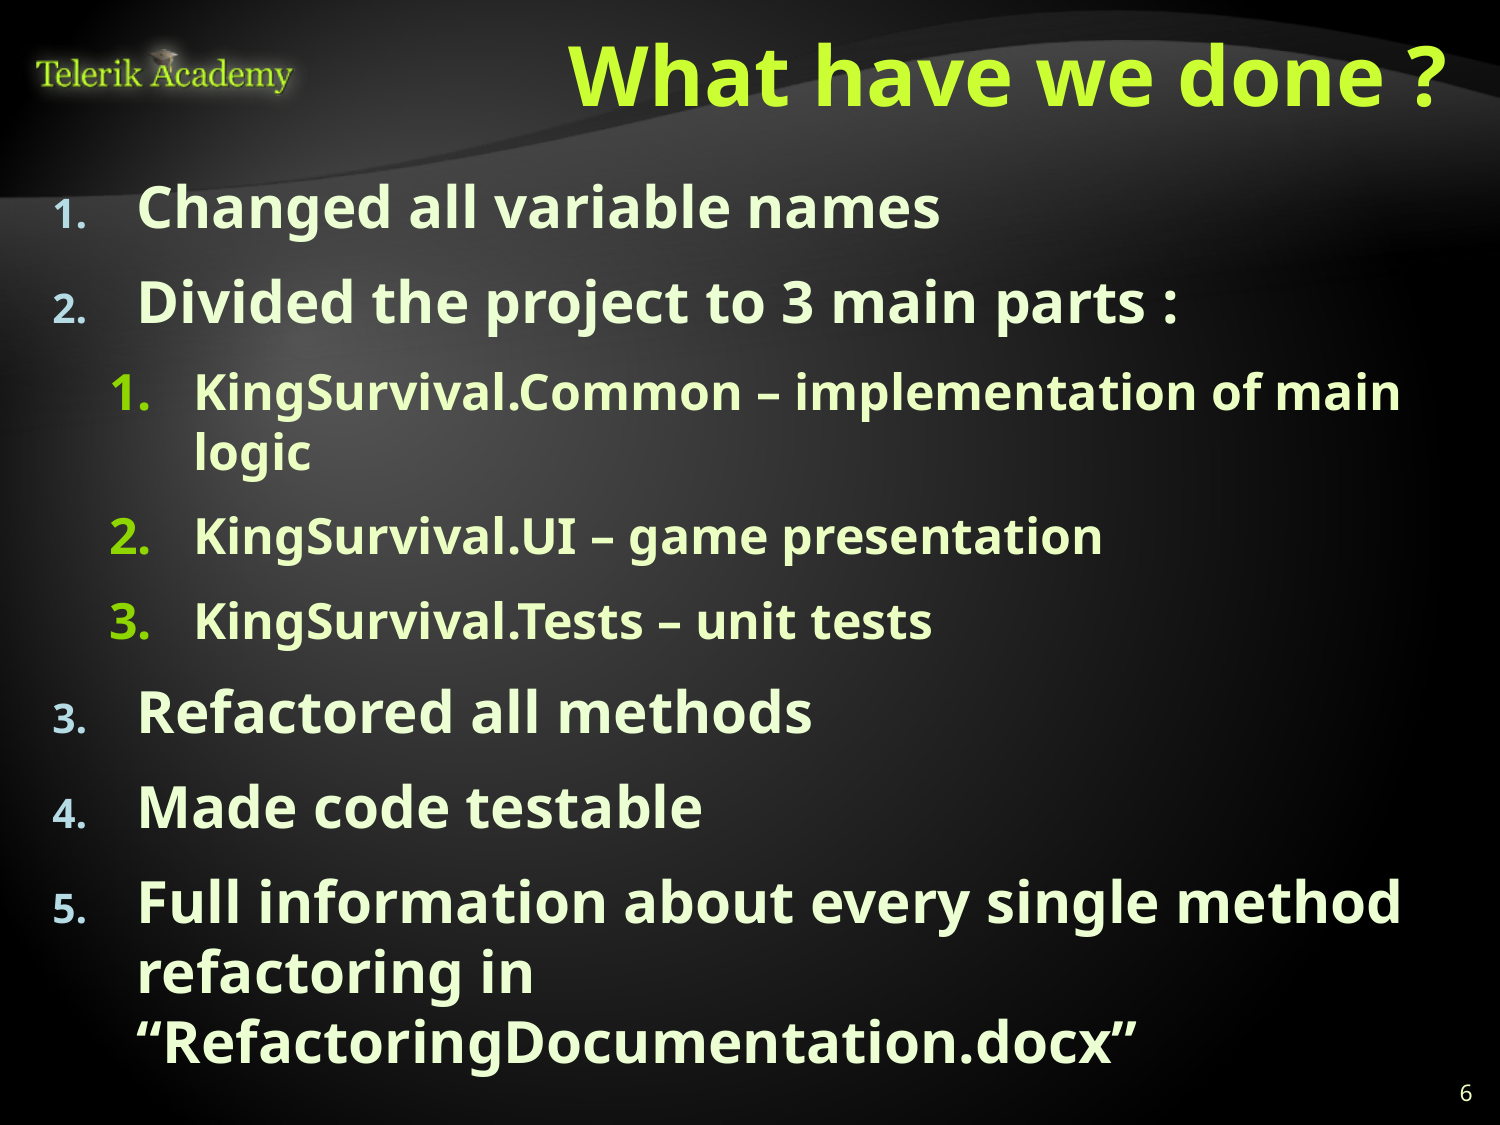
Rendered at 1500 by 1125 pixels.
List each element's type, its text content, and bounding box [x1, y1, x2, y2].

list Changed all variable names Divided the project to 3 main parts : KingSurvival.Common – implementation of main logic KingSurvival.UI – game presentation KingSurvival.Tests – unit tests Refactored all methods Made code testable Full information about every single method refactoring in “RefactoringDocumentation.docx” [37, 162, 1463, 1100]
title What have we done ? [300, 12, 1463, 150]
picture [0, 0, 1500, 1125]
slide_number 6 [1412, 1074, 1488, 1113]
